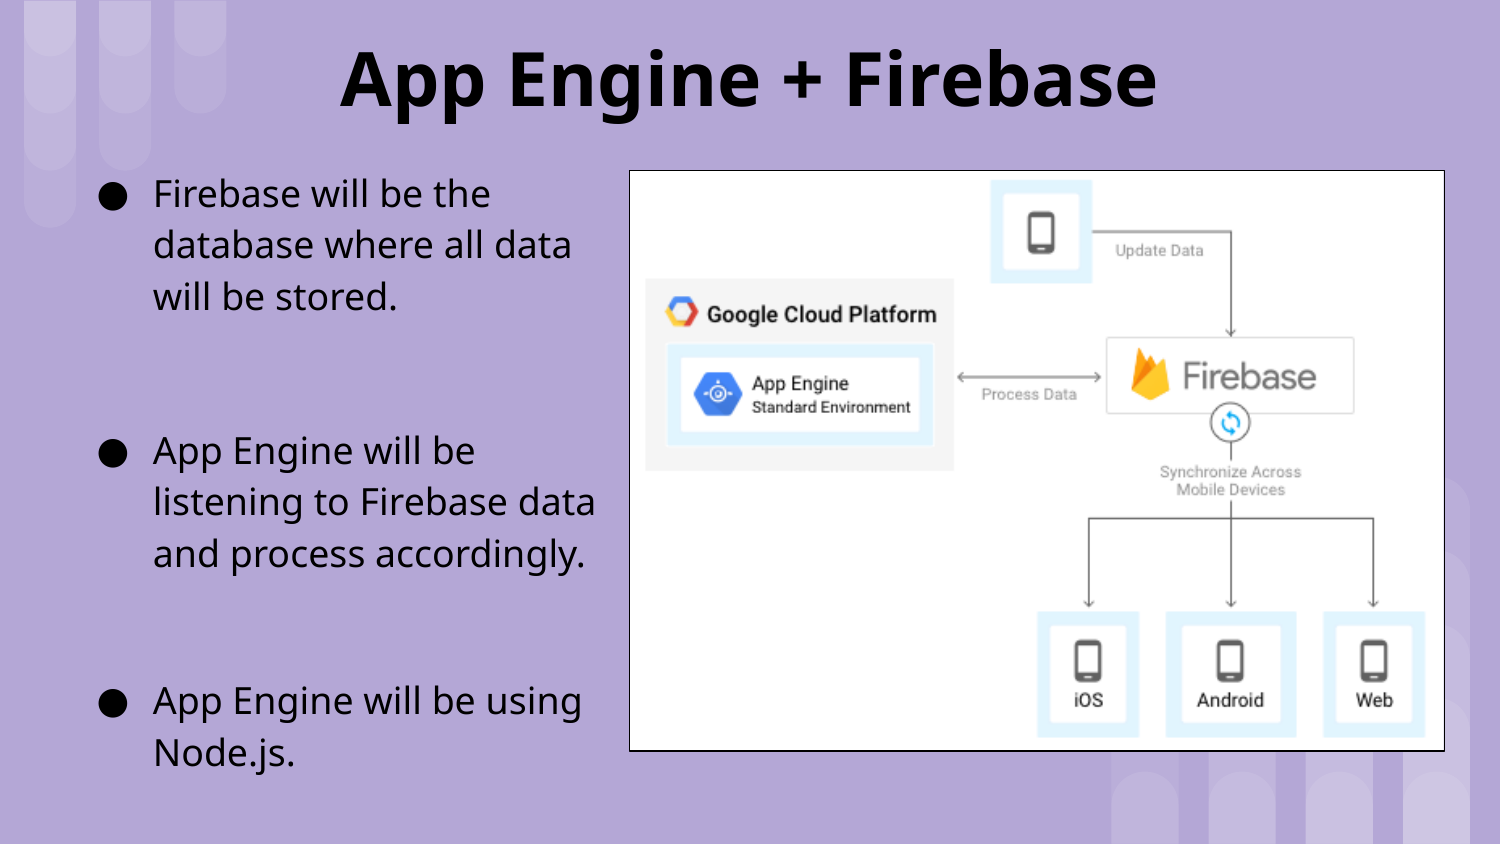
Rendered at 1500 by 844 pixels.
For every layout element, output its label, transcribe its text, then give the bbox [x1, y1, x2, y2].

title App Engine + Firebase [0, 4, 1500, 148]
list Firebase will be the database where all data will be stored. App Engine will be listening to Firebase data and process accordingly. App Engine will be using Node.js. [63, 148, 620, 791]
picture [629, 170, 1444, 751]
